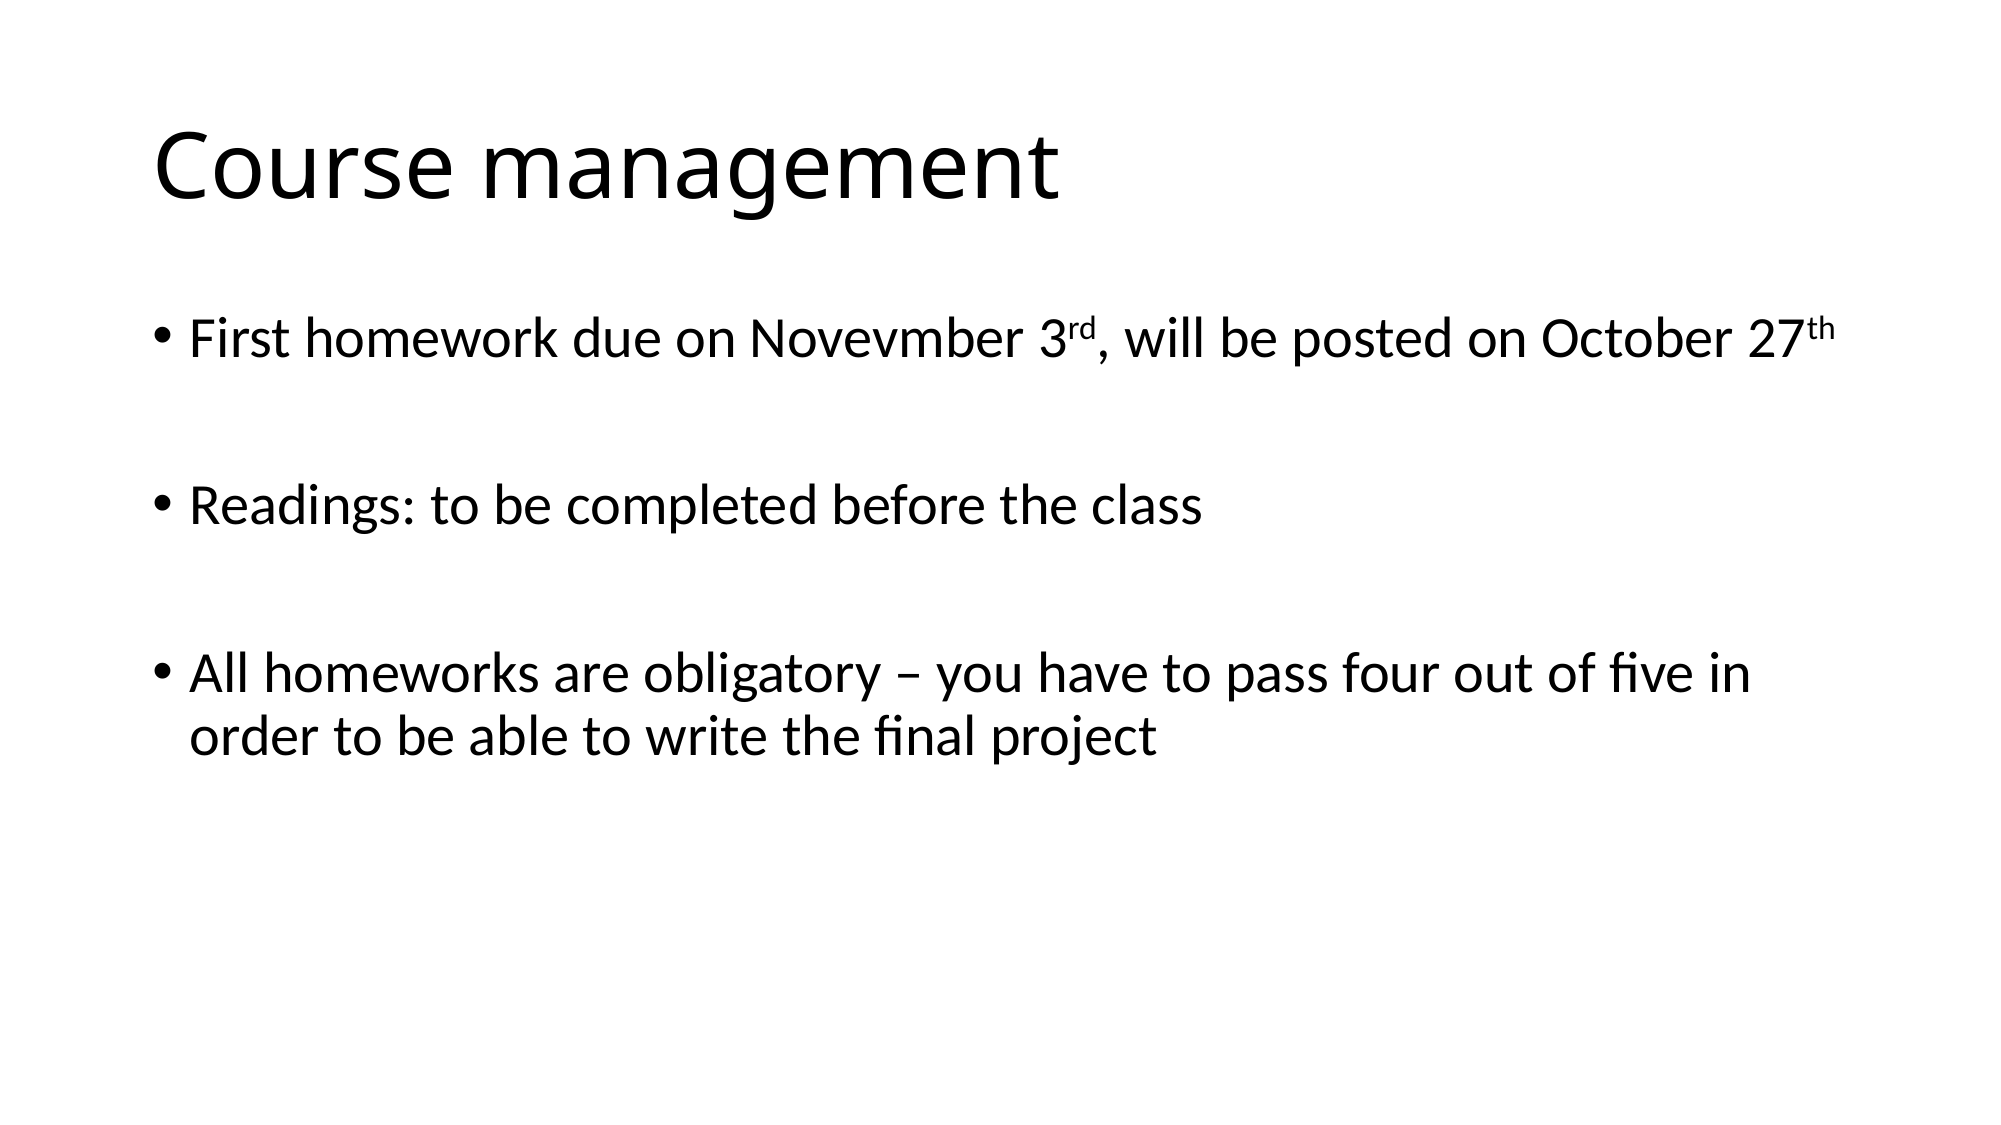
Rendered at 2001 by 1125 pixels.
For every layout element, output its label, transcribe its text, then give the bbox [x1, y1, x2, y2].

list First homework due on Novevmber 3rd, will be posted on October 27th Readings: to be completed before the class All homeworks are obligatory – you have to pass four out of five in order to be able to write the final project [137, 299, 1863, 1014]
title Course management [137, 59, 1863, 278]
